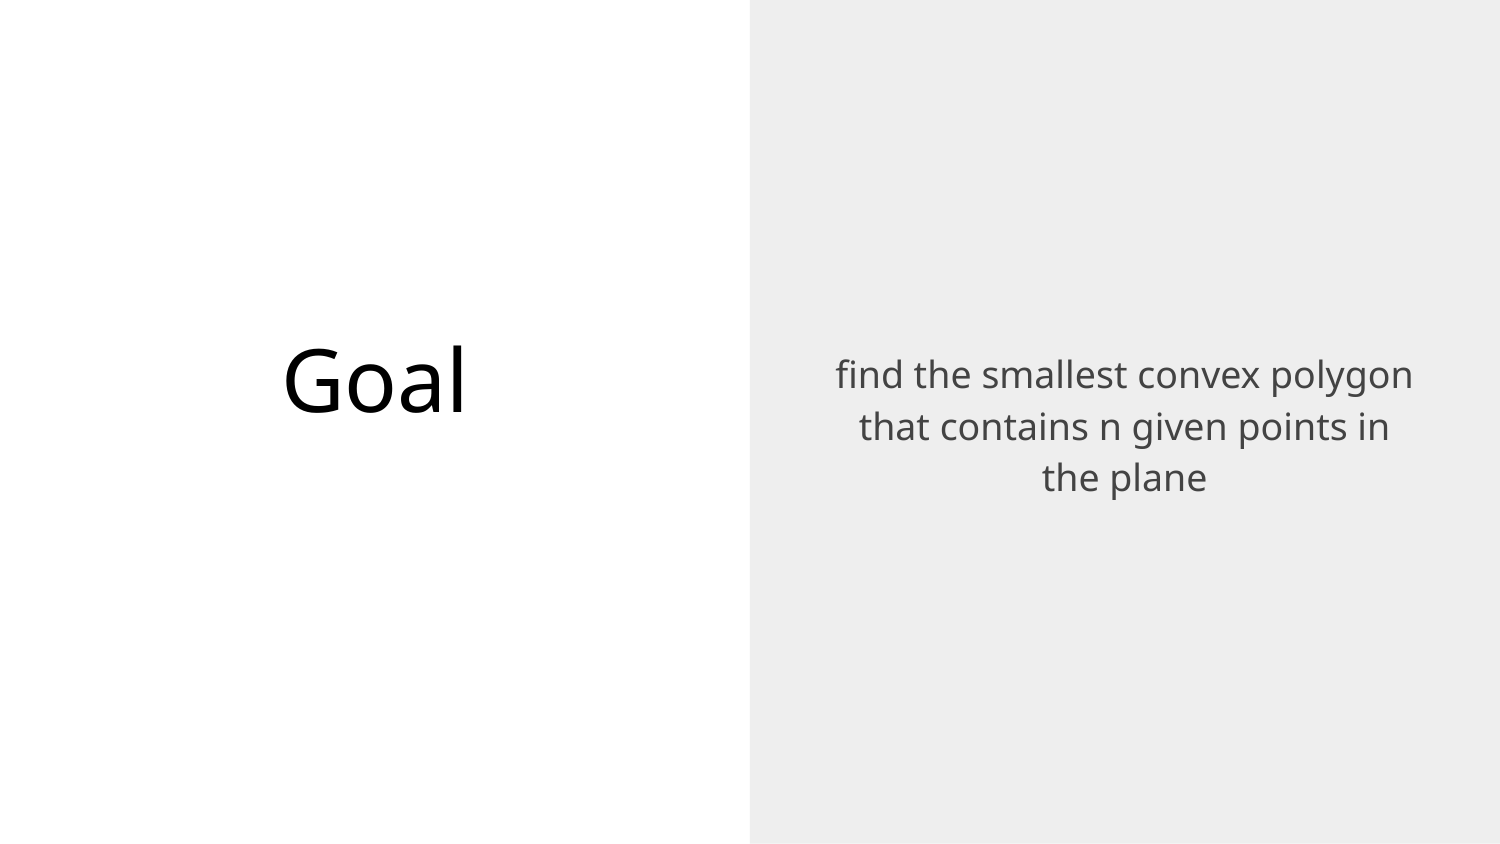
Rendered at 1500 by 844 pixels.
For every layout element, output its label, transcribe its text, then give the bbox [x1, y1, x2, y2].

list find the smallest convex polygon that contains n given points in the plane [810, 118, 1440, 725]
title Goal [43, 202, 708, 446]
